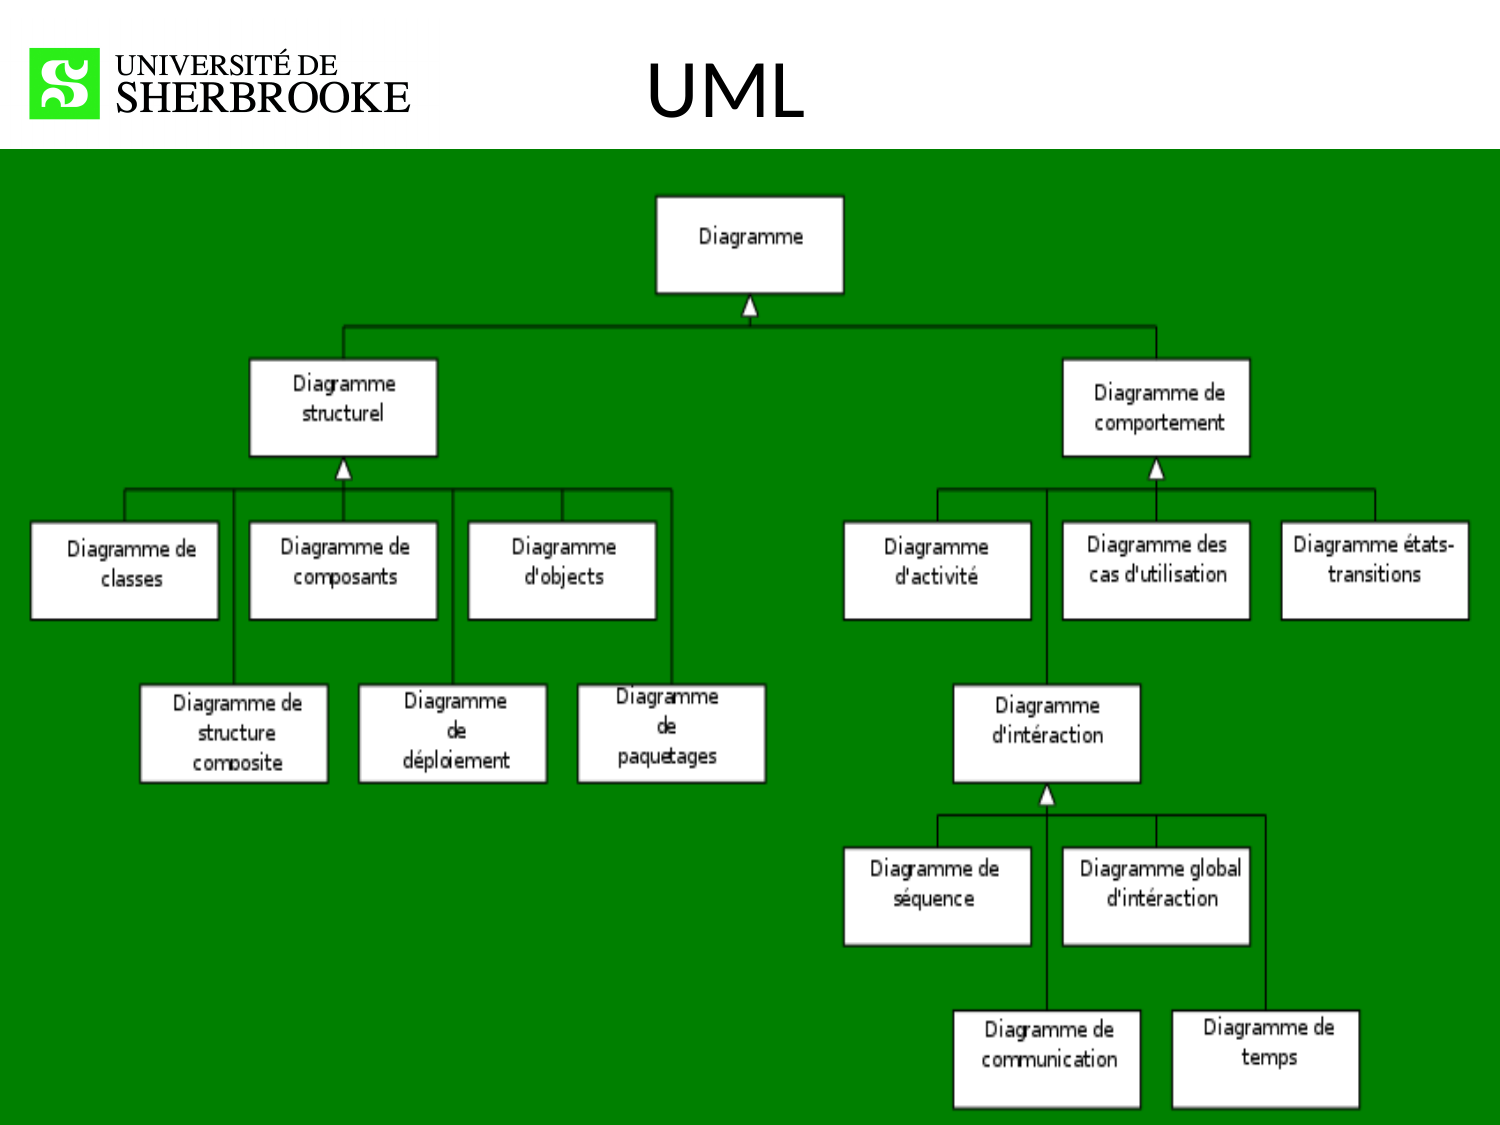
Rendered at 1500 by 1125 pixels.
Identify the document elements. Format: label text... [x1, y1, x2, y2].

text_box UML [631, 26, 821, 141]
picture [0, 18, 1500, 1125]
